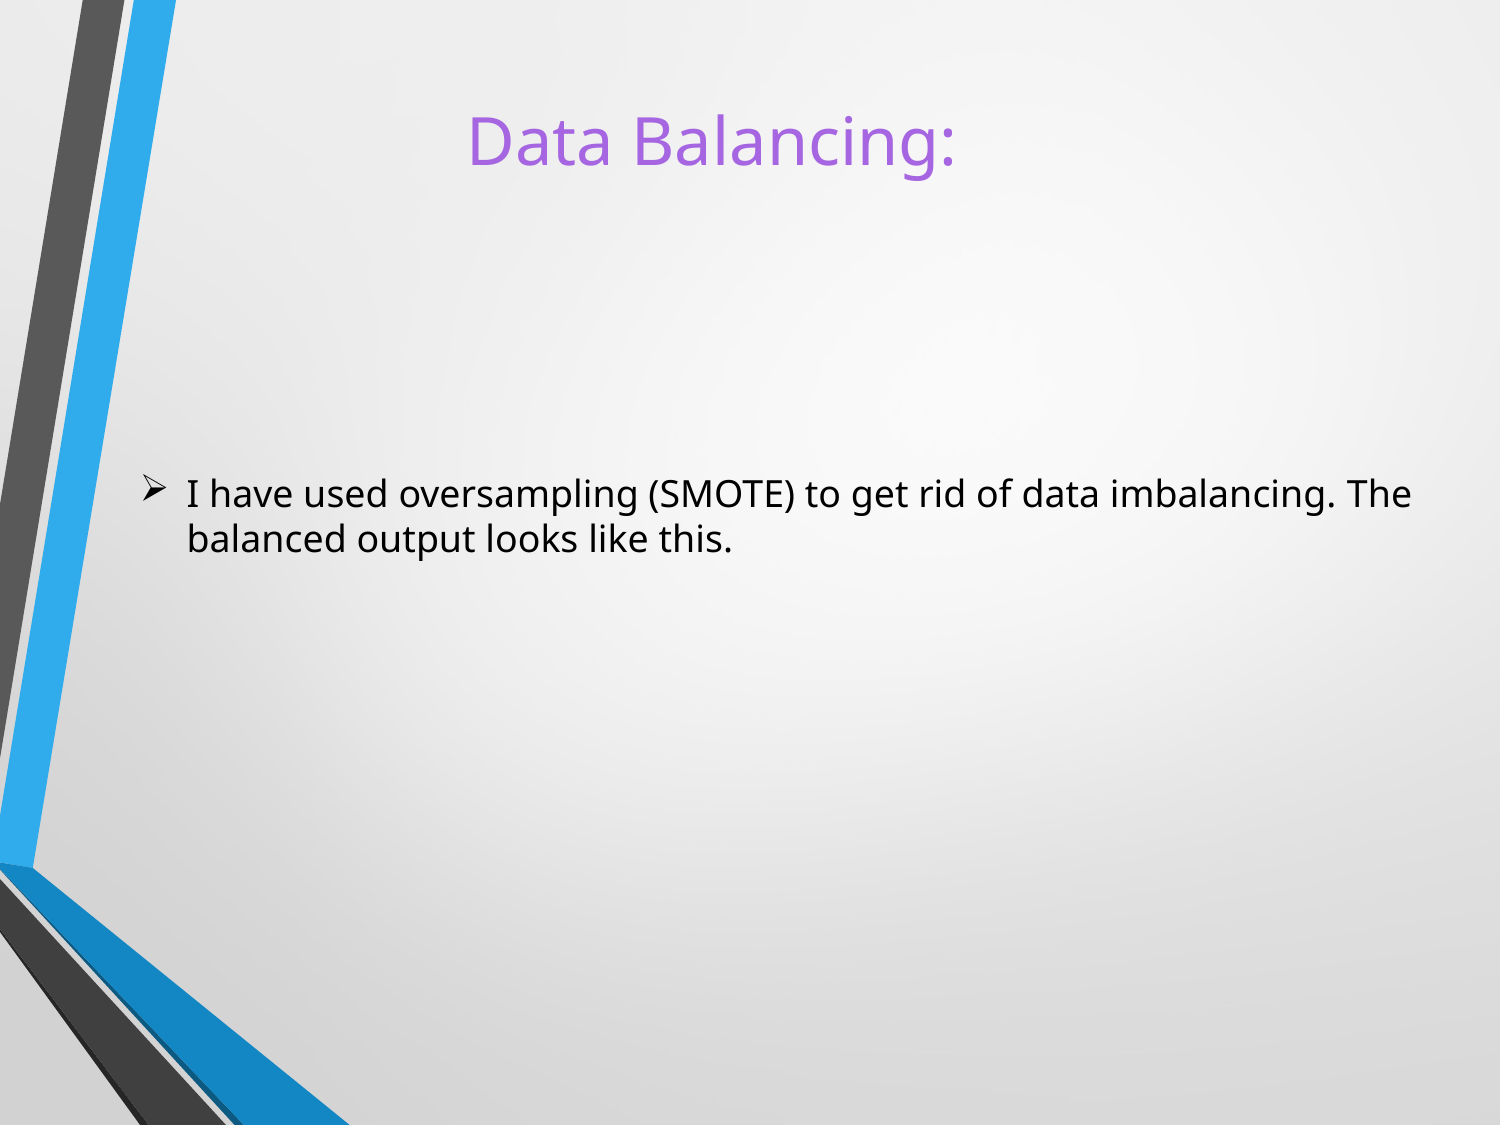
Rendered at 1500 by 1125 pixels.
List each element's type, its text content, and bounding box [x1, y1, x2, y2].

text_box I have used oversampling (SMOTE) to get rid of data imbalancing. The balanced output looks like this. [124, 462, 1488, 568]
title Data Balancing: [225, 45, 1200, 233]
